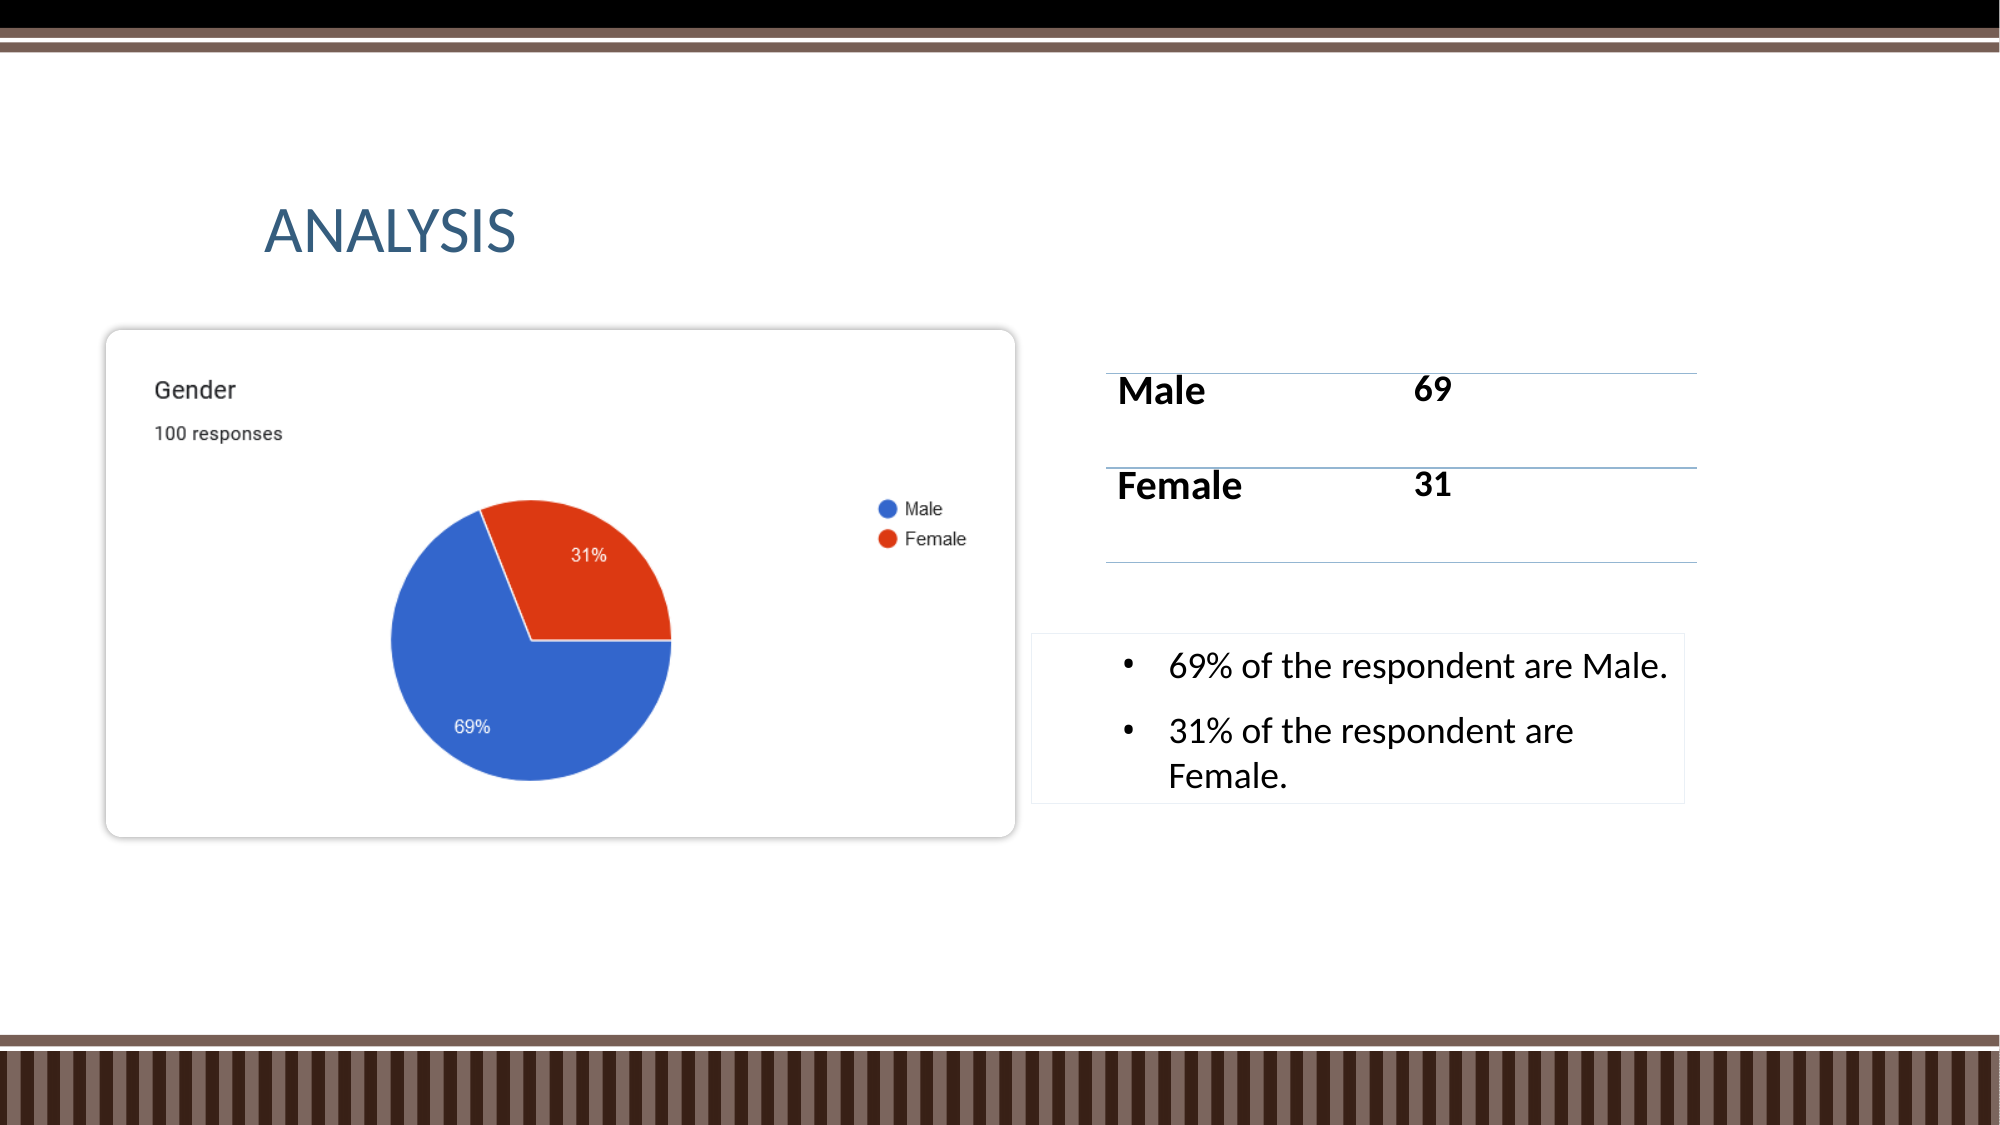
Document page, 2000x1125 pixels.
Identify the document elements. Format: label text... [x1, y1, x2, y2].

table_header Male [1106, 374, 1402, 467]
table_cell Female [1106, 469, 1402, 562]
table_cell 31 [1402, 469, 1697, 562]
text_box 69% of the respondent are Male. 31% of the respondent are Female. [1031, 633, 1685, 804]
table_header 69 [1402, 374, 1697, 467]
title ANALYSIS [249, 99, 1750, 275]
picture [137, 360, 984, 806]
